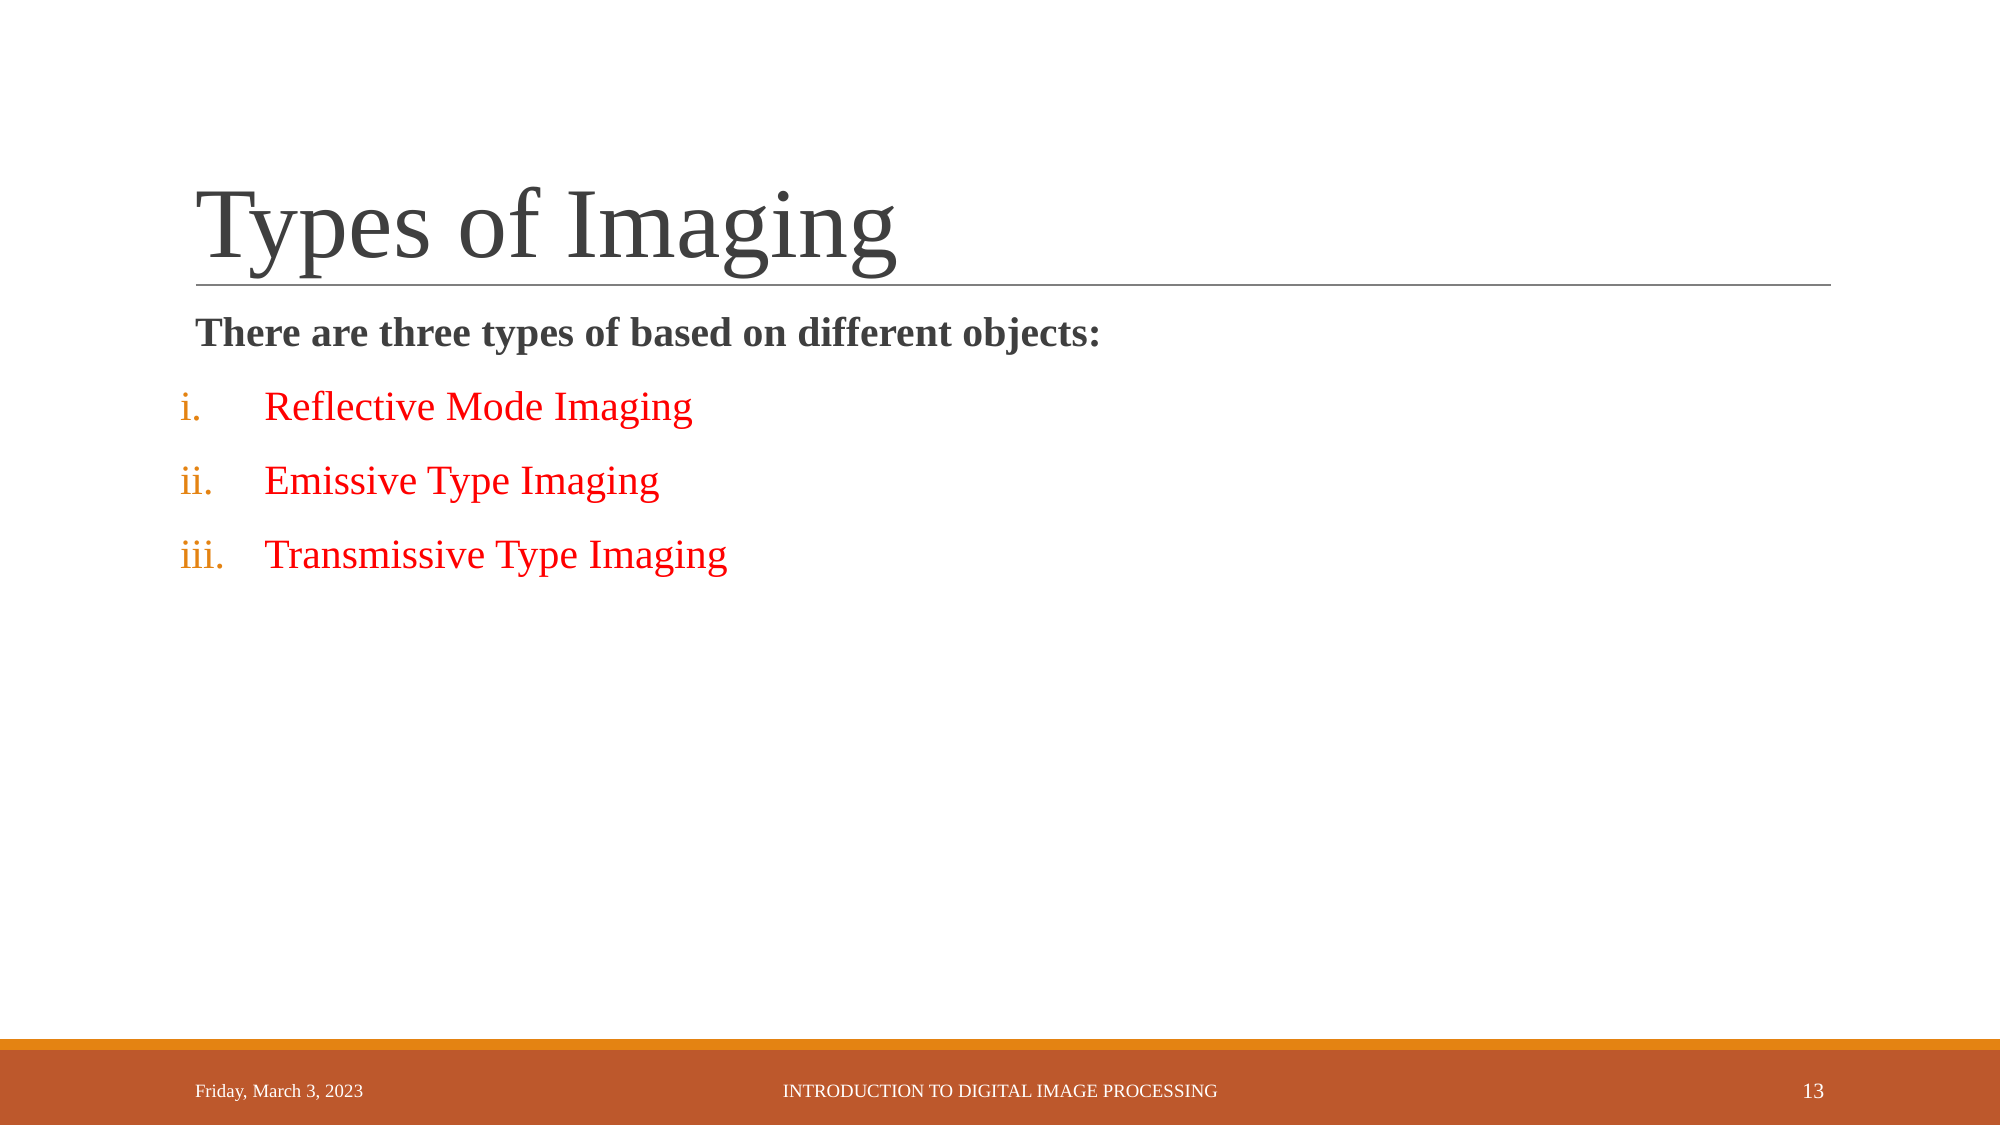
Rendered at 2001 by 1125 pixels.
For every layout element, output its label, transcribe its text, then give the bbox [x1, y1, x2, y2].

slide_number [180, 1059, 586, 1120]
footer INTRODUCTION TO DIGITAL IMAGE PROCESSING [604, 1059, 1396, 1120]
slide_number ‹#› [1624, 1059, 1840, 1120]
list There are three types of based on different objects: Reflective Mode Imaging Emissive Type Imaging Transmissive Type Imaging [180, 302, 1830, 963]
title Types of Imaging [180, 47, 1830, 285]
